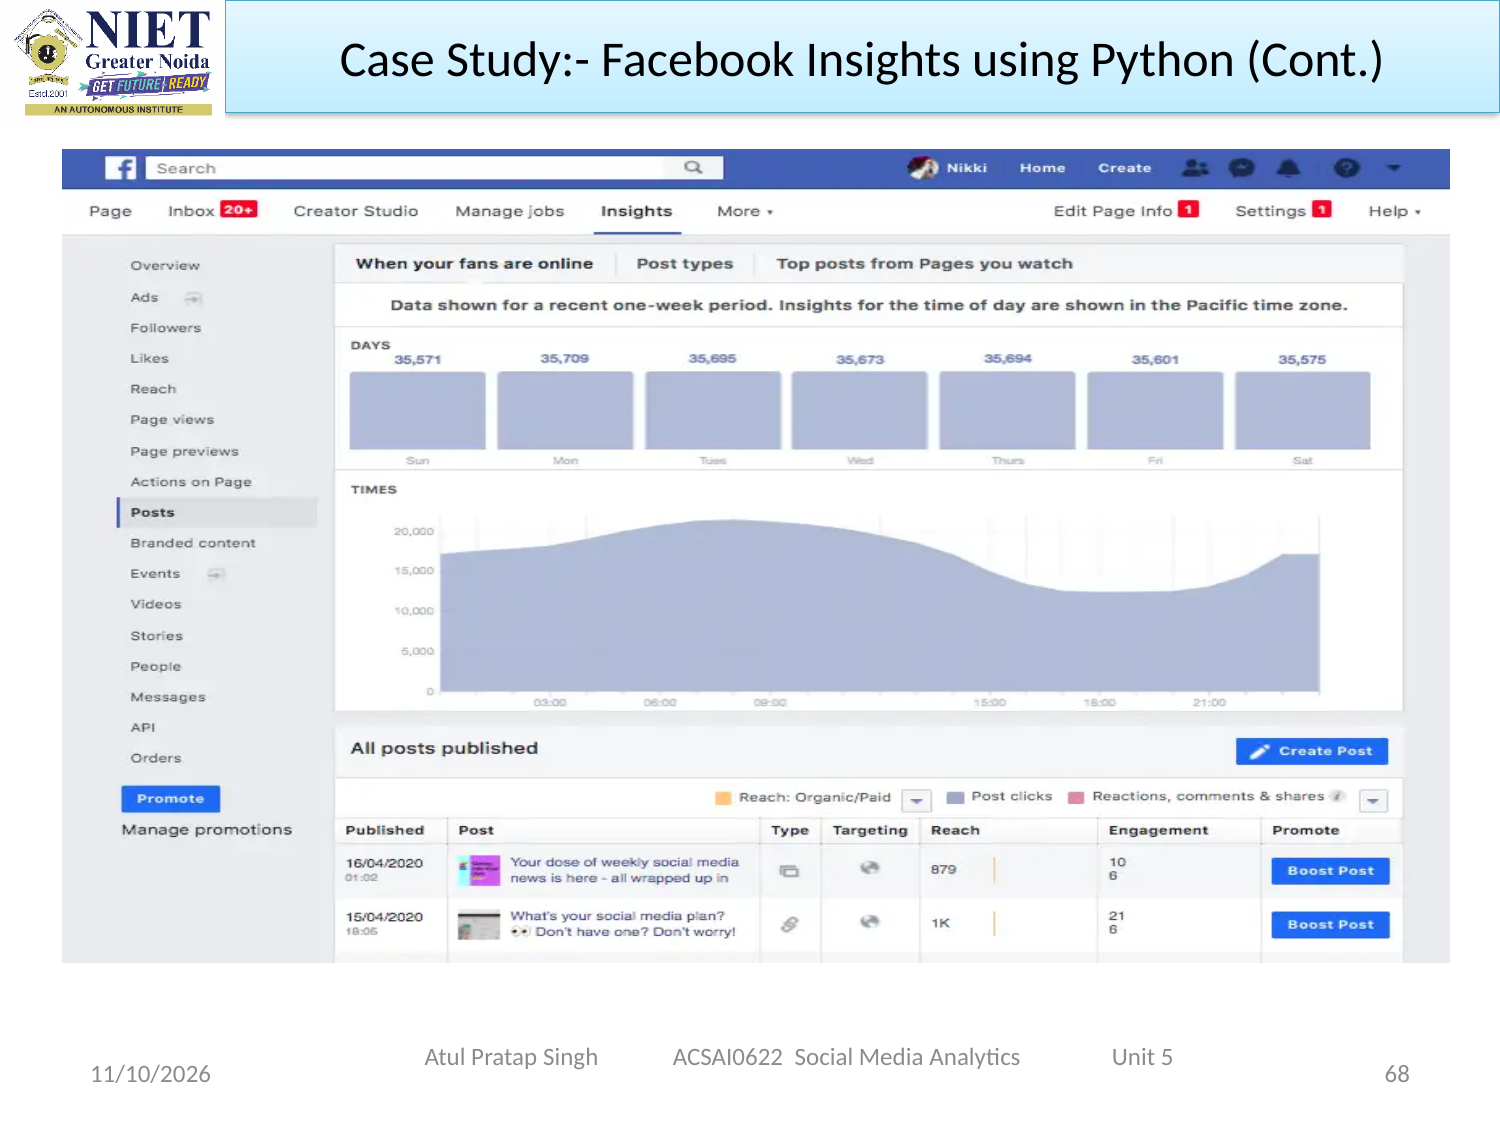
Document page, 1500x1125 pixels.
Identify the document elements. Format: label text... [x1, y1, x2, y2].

slide_number 68 [1074, 1042, 1425, 1103]
text_box Case Study:- Facebook Insights using Python (Cont.) [228, 0, 1500, 113]
picture [62, 149, 1451, 963]
picture [0, 0, 226, 127]
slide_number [75, 1042, 425, 1103]
footer Atul Pratap Singh ACSAI0622 Social Media Analytics Unit 5 [362, 1025, 1238, 1085]
